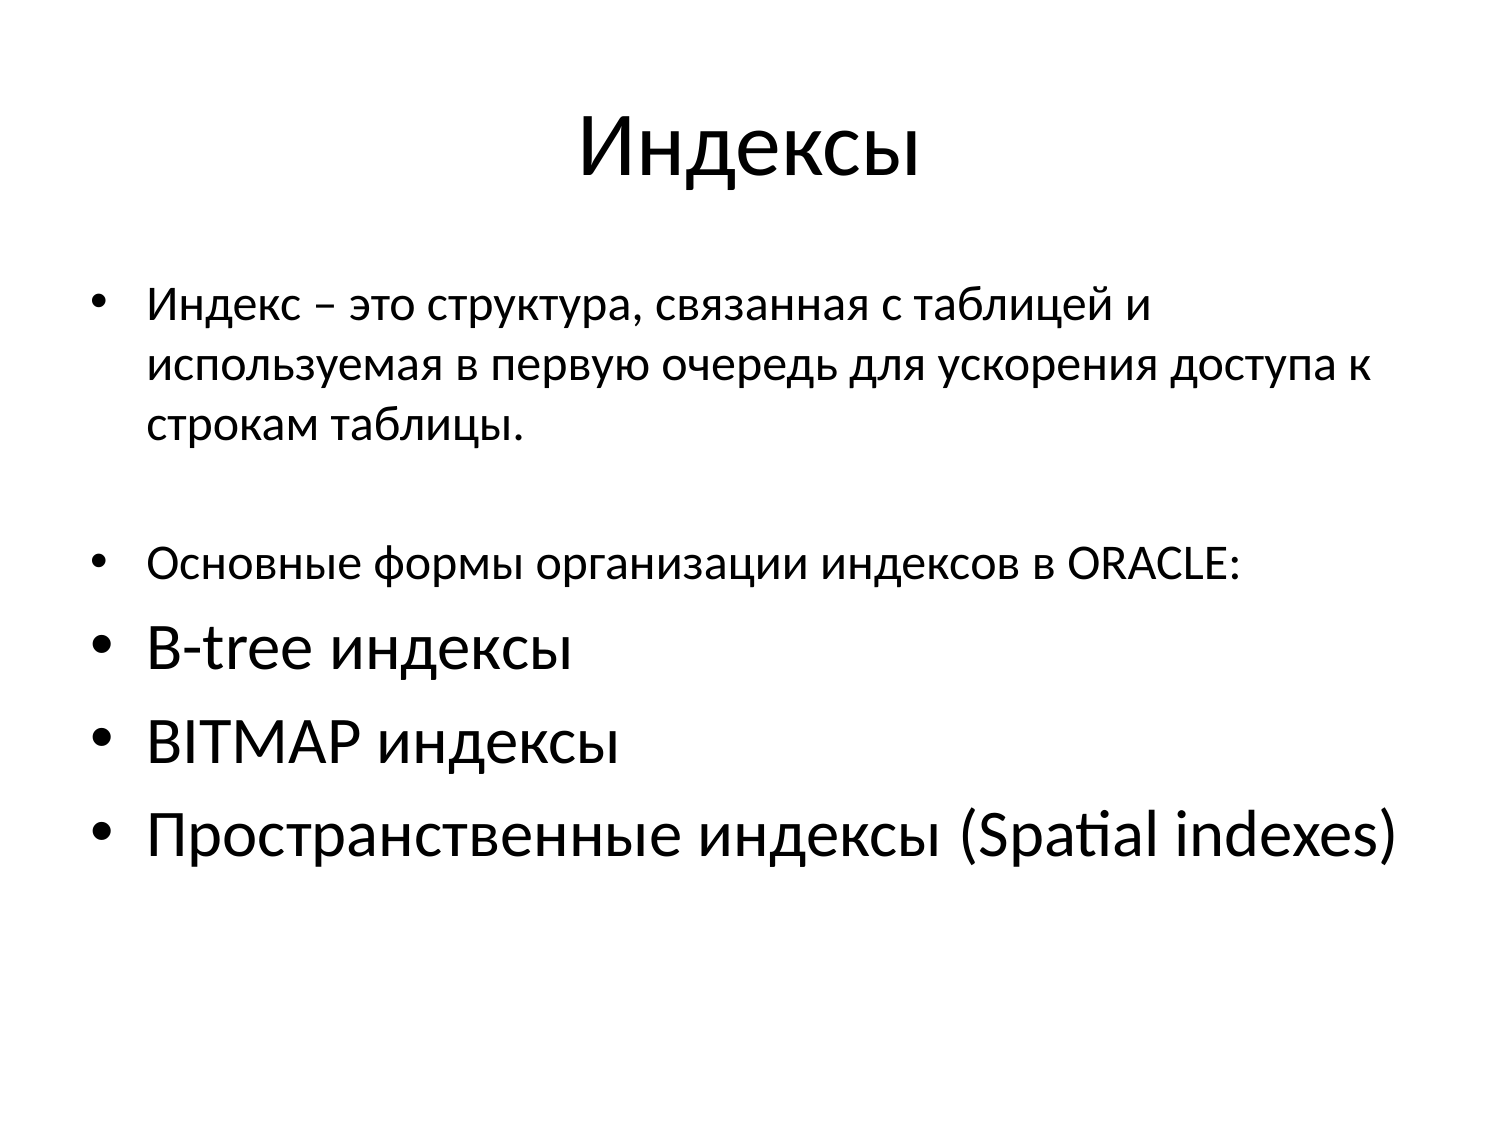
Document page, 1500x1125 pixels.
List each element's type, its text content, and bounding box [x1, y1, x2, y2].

list Индекс – это структура, связанная с таблицей и используемая в первую очередь для ускорения доступа к строкам таблицы. Основные формы организации индексов в ORACLE: B-tree индексы BITMAP индексы Пространственные индексы (Spatial indexes) [75, 262, 1425, 1005]
title Индексы [75, 45, 1425, 233]
